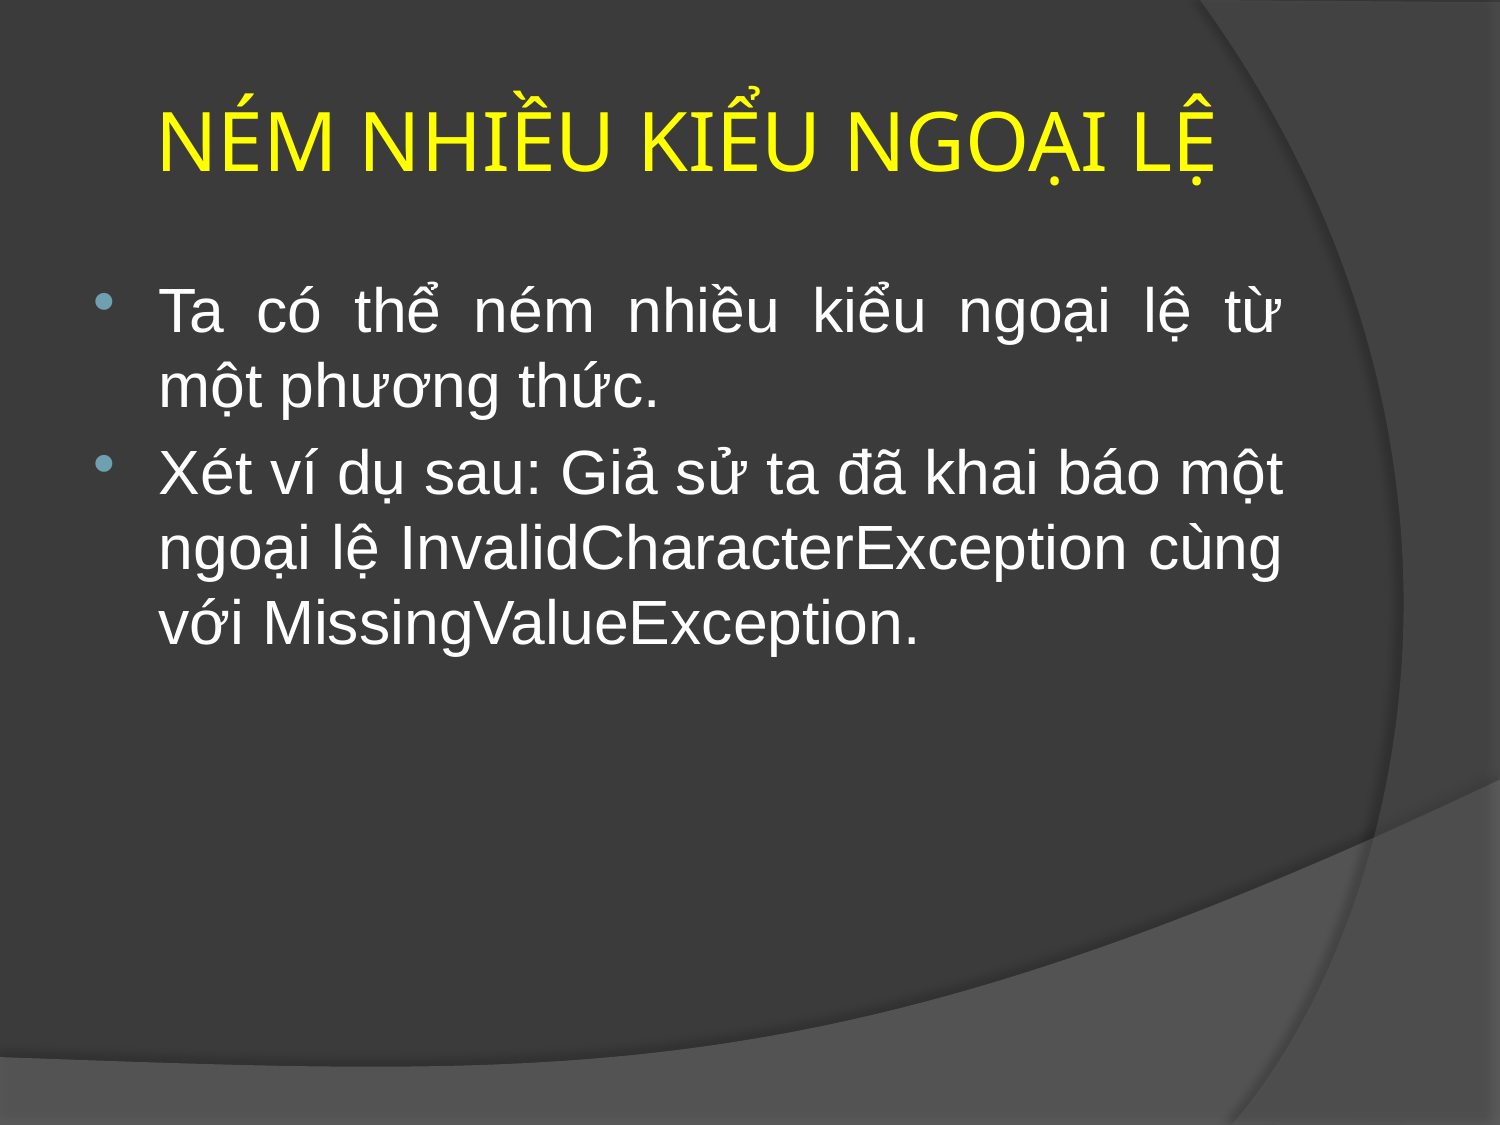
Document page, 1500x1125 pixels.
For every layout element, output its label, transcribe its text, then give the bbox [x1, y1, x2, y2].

title NÉM NHIỀU KIỂU NGOẠI LỆ [75, 45, 1300, 233]
list Ta có thể ném nhiều kiểu ngoại lệ từ một phương thức. Xét ví dụ sau: Giả sử ta đã khai báo một ngoại lệ InvalidCharacterException cùng với MissingValueException. [75, 262, 1300, 1005]
